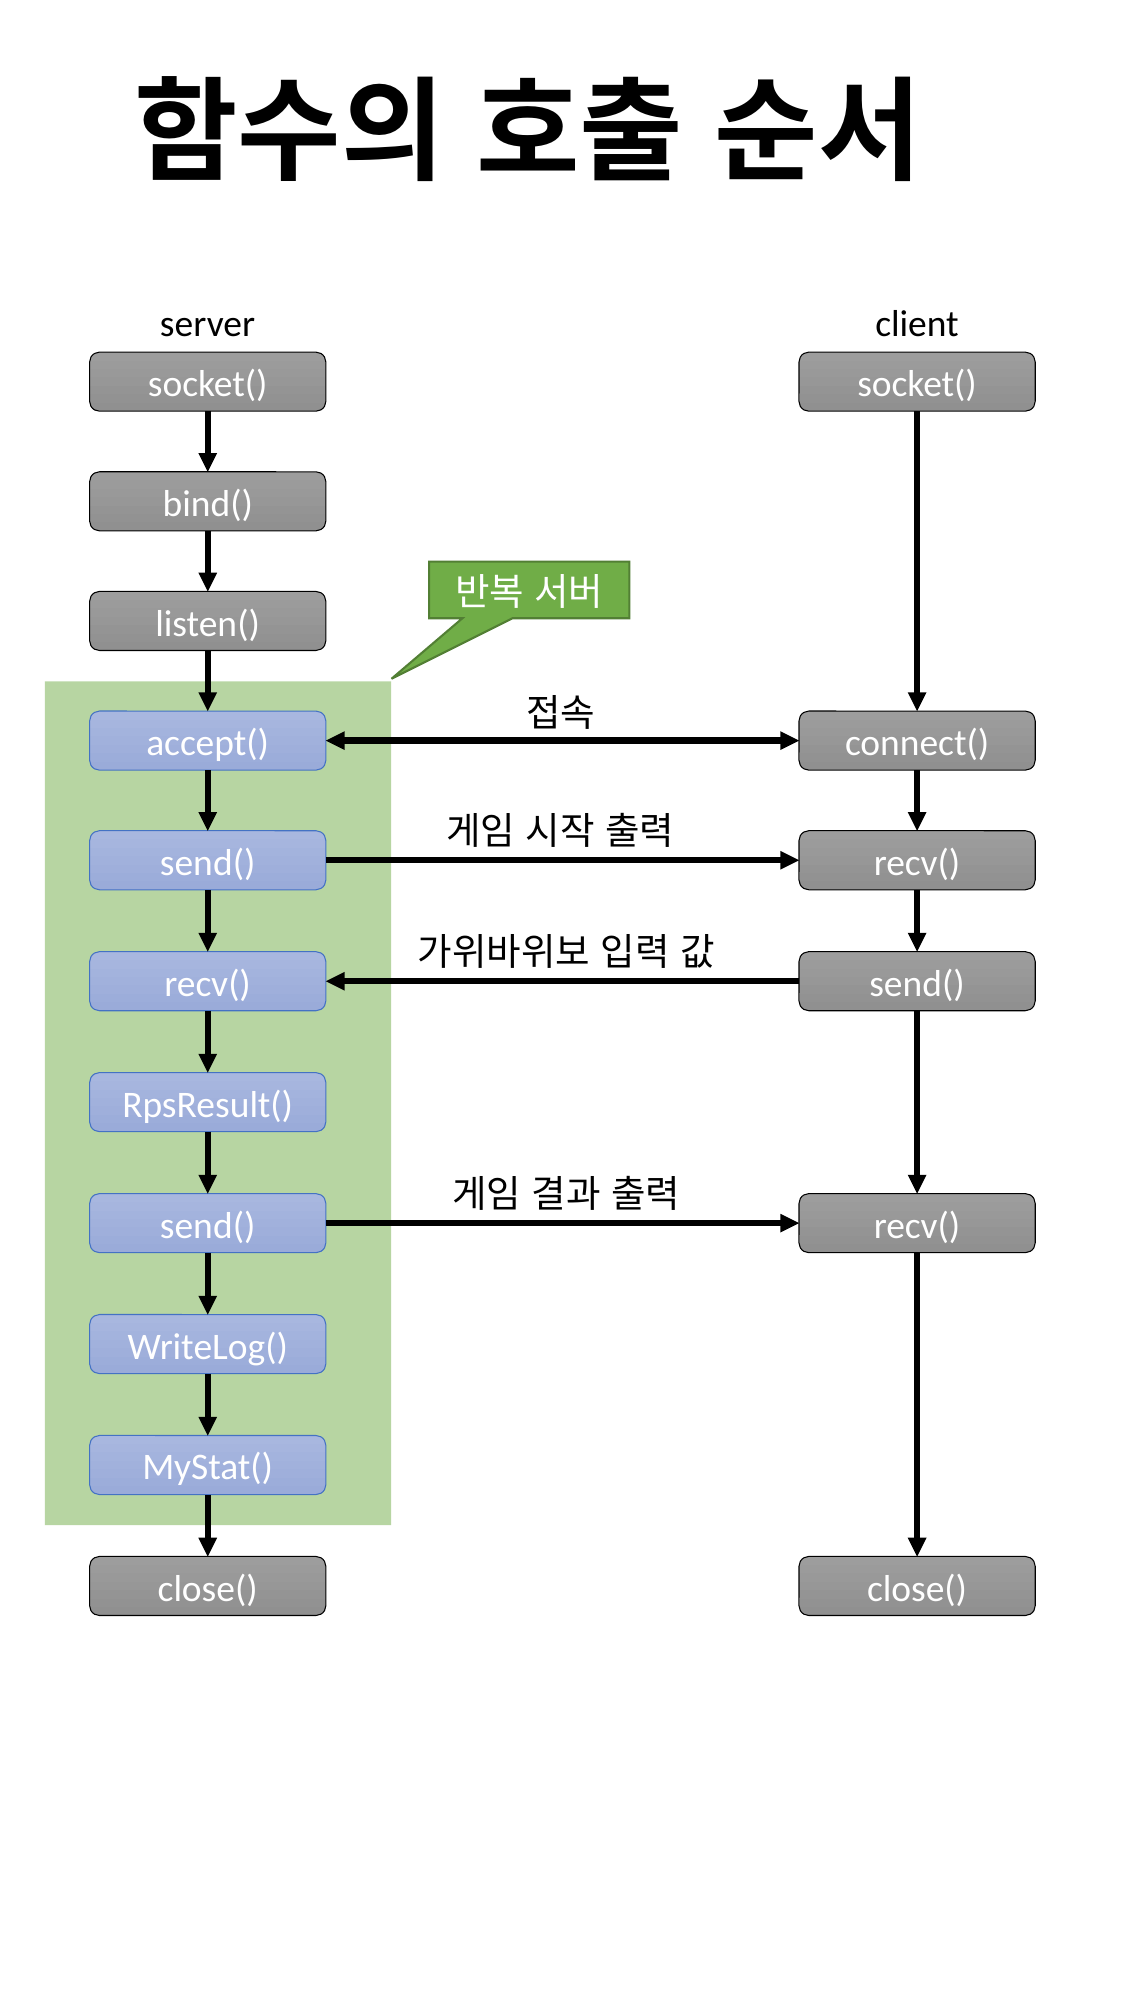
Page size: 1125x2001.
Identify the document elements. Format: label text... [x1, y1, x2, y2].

text_box connect() [798, 710, 1036, 771]
text_box 접속 [511, 681, 610, 740]
text_box [209, 681, 392, 739]
text_box MyStat() [89, 1434, 327, 1496]
text_box send() [89, 1193, 327, 1254]
text_box [209, 863, 392, 980]
text_box WriteLog() [89, 1313, 327, 1375]
text_box accept() [89, 710, 327, 771]
text_box [209, 1226, 392, 1526]
text_box recv() [798, 830, 1036, 891]
text_box [209, 983, 392, 1220]
text_box 반복 서버 [390, 560, 631, 680]
text_box recv() [89, 951, 327, 1012]
text_box 게임 시작 출력 [431, 799, 690, 860]
text_box recv() [798, 1193, 1036, 1254]
text_box server [145, 291, 271, 352]
text_box listen() [89, 590, 327, 652]
text_box send() [89, 830, 327, 891]
text_box client [860, 291, 974, 352]
text_box [209, 742, 392, 857]
text_box close() [89, 1555, 327, 1617]
text_box close() [798, 1555, 1036, 1617]
text_box [44, 681, 206, 1526]
text_box socket() [89, 351, 327, 412]
text_box 함수의 호출 순서 [119, 51, 938, 202]
text_box socket() [798, 351, 1036, 412]
text_box 가위바위보 입력 값 [403, 920, 730, 978]
text_box bind() [89, 471, 327, 532]
text_box RpsResult() [89, 1072, 327, 1133]
text_box 게임 결과 출력 [437, 1162, 696, 1223]
text_box send() [798, 951, 1036, 1012]
